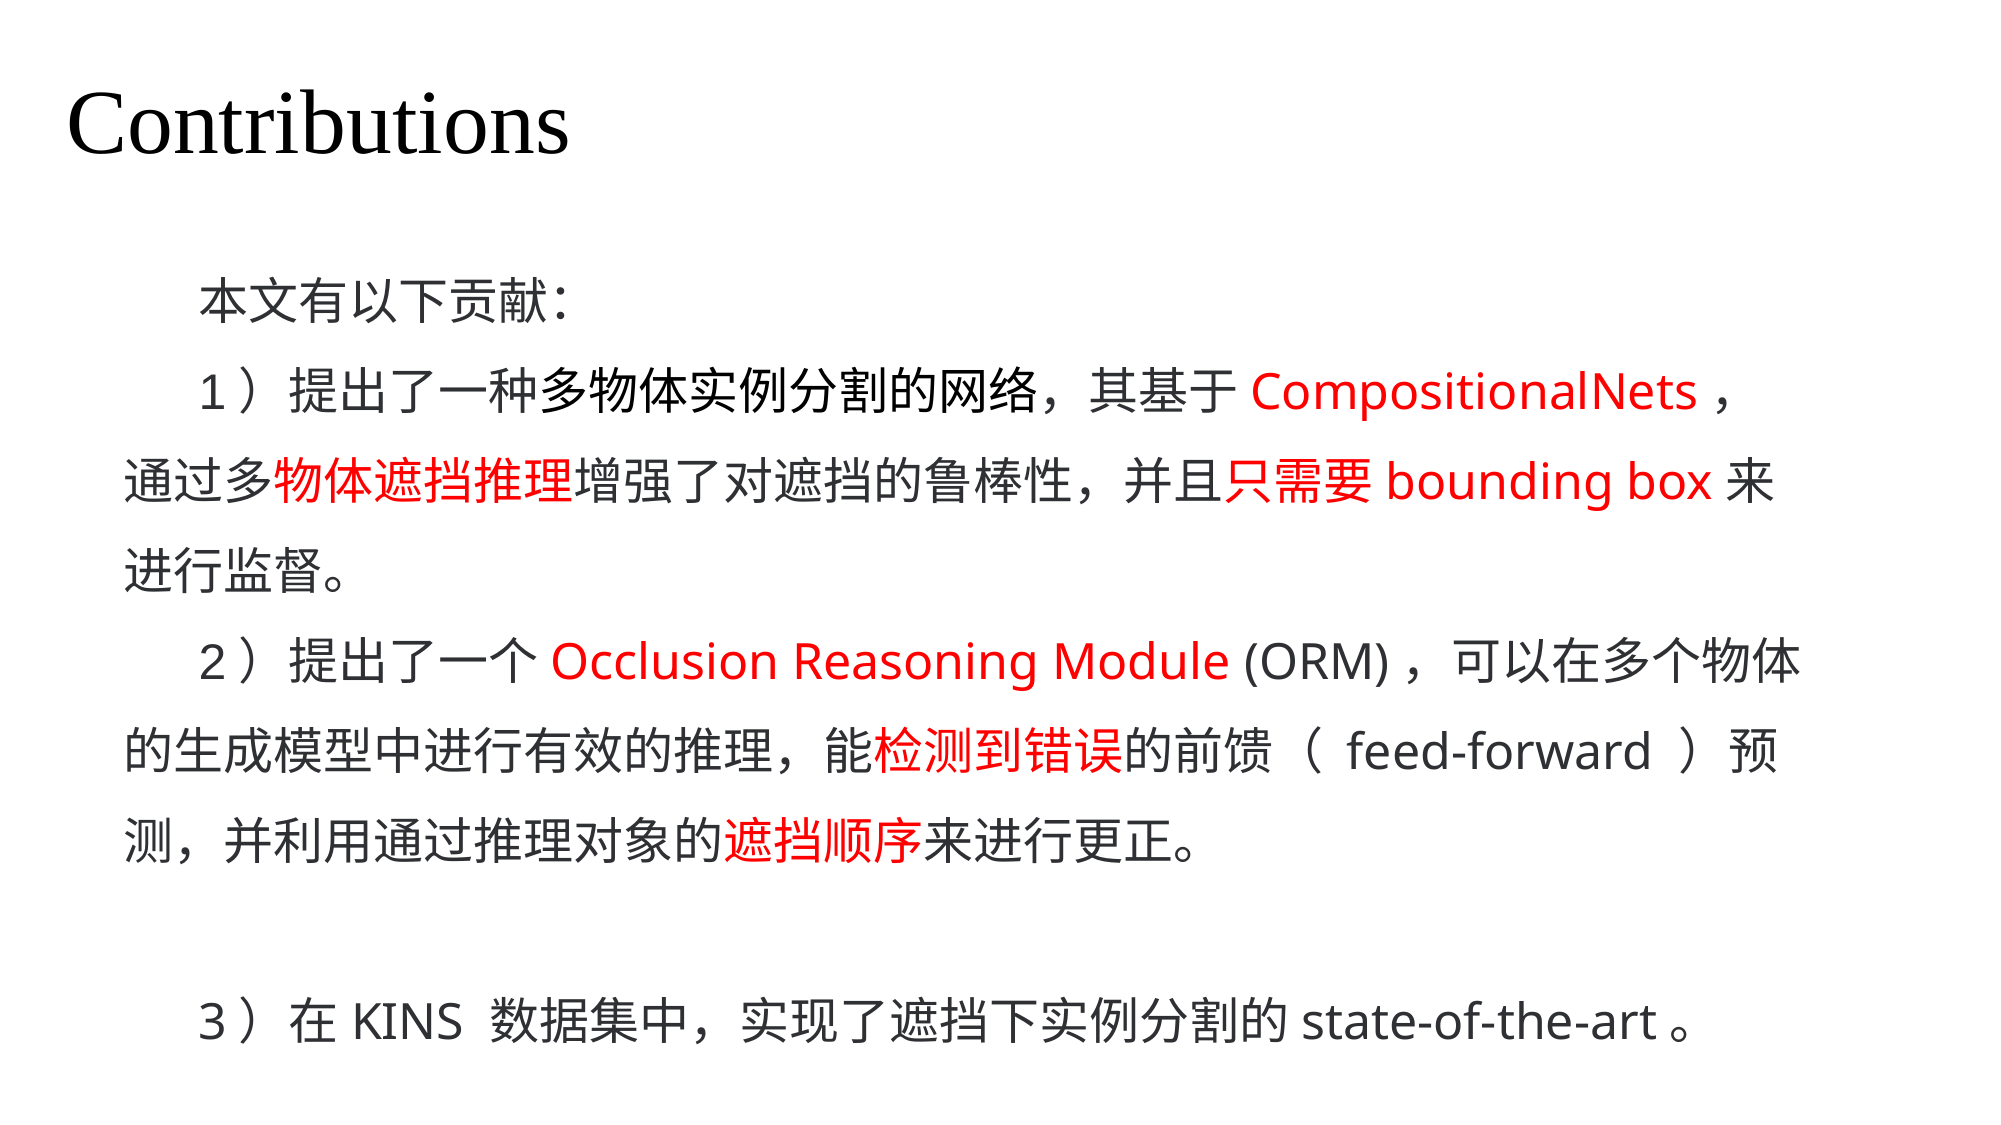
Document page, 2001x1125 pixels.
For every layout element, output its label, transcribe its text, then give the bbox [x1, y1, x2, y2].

text_box 本文有以下贡献： 1）提出了一种多物体实例分割的网络，其基于CompositionalNets，通过多物体遮挡推理增强了对遮挡的鲁棒性，并且只需要bounding box来进行监督。 2）提出了一个Occlusion Reasoning Module (ORM)，可以在多个物体的生成模型中进行有效的推理，能检测到错误的前馈（ feed-forward ）预测，并利用通过推理对象的遮挡顺序来进行更正。 3）在KINS 数据集中，实现了遮挡下实例分割的state-of-the-art。 [108, 232, 1818, 1057]
text_box Contributions [50, 14, 1776, 233]
